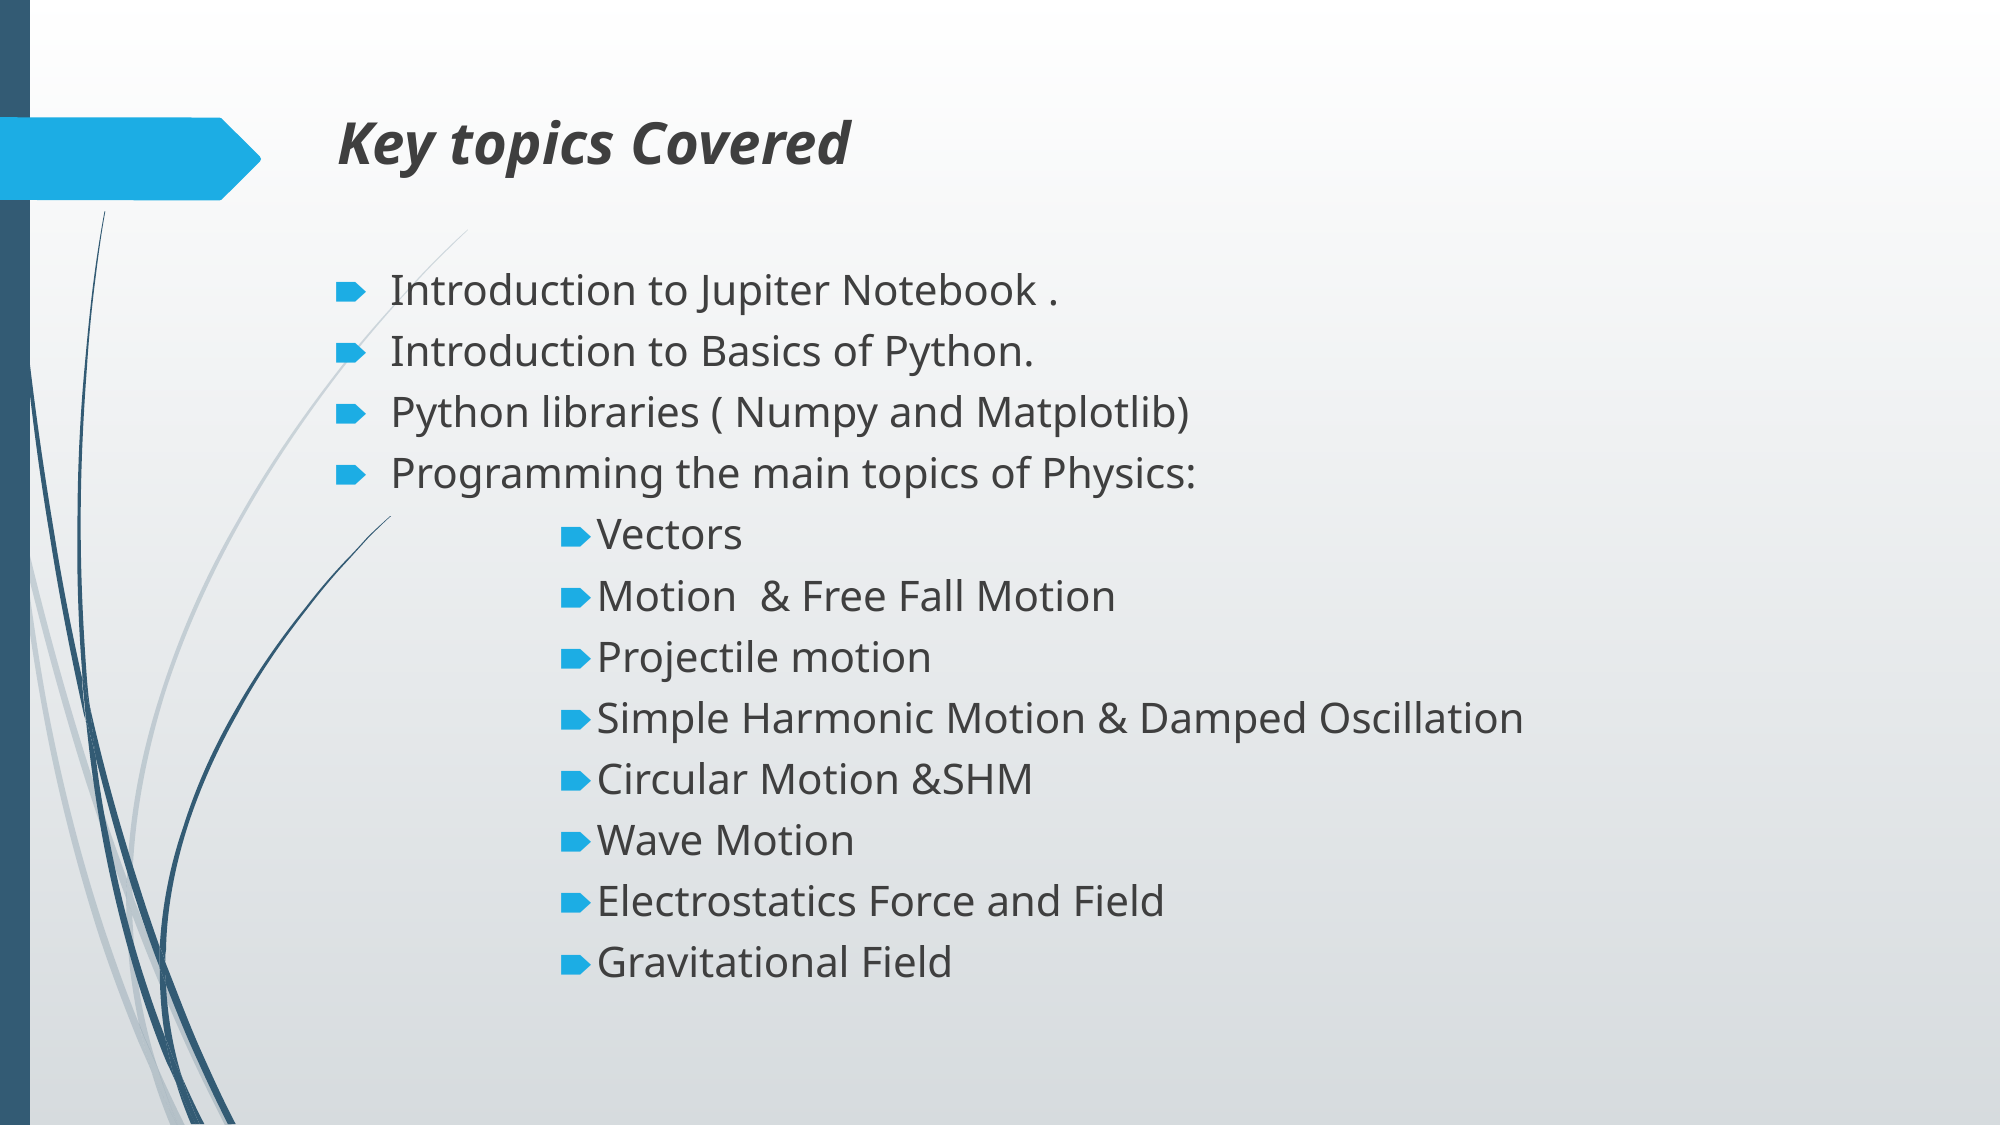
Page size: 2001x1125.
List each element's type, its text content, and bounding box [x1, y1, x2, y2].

list Key topics Covered Introduction to Jupiter Notebook . Introduction to Basics of Python. Python libraries ( Numpy and Matplotlib) Programming the main topics of Physics: Vectors Motion & Free Fall Motion Projectile motion Simple Harmonic Motion & Damped Oscillation Circular Motion &SHM Wave Motion Electrostatics Force and Field Gravitational Field [319, 112, 1782, 1004]
